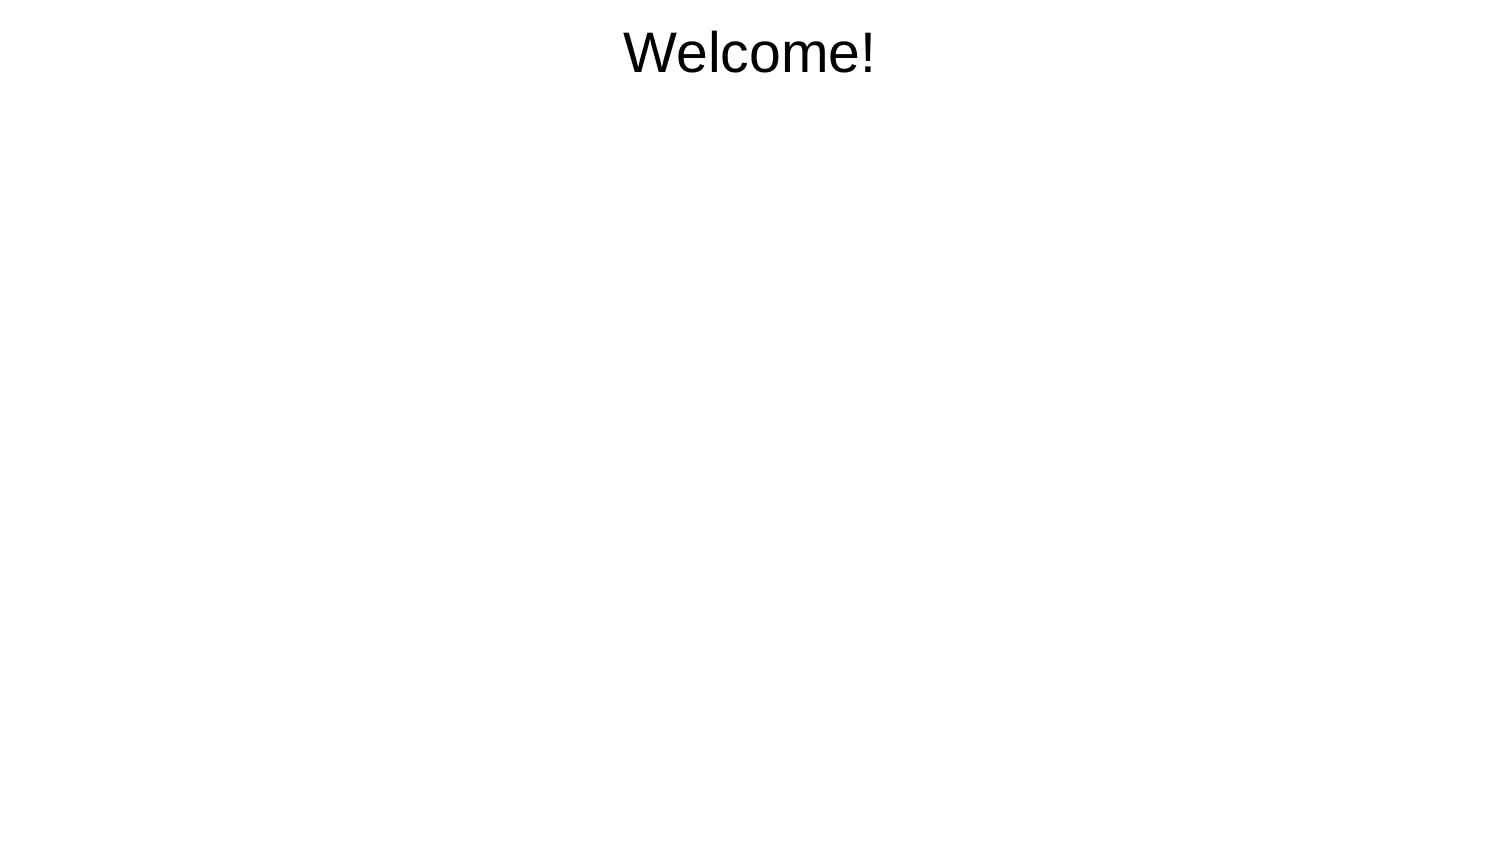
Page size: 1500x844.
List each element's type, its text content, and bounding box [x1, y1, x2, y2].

title Welcome! [51, 6, 1449, 101]
